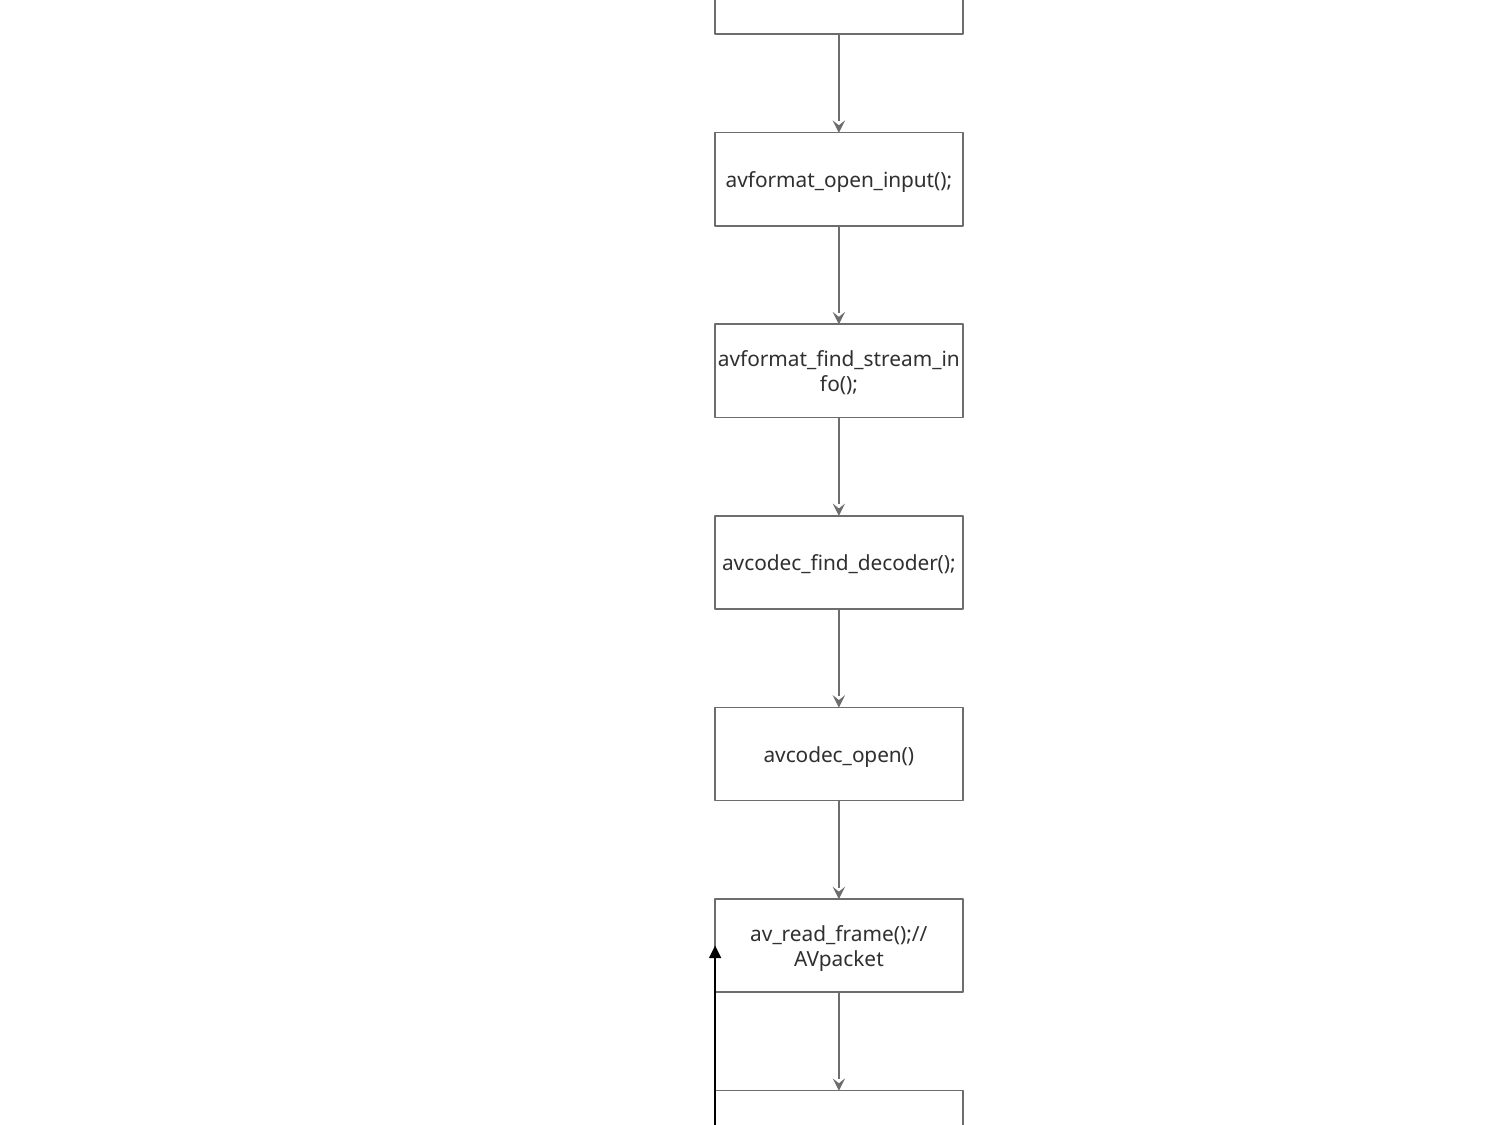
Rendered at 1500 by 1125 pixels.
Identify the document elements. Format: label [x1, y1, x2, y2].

text_box [535, 0, 965, 1125]
